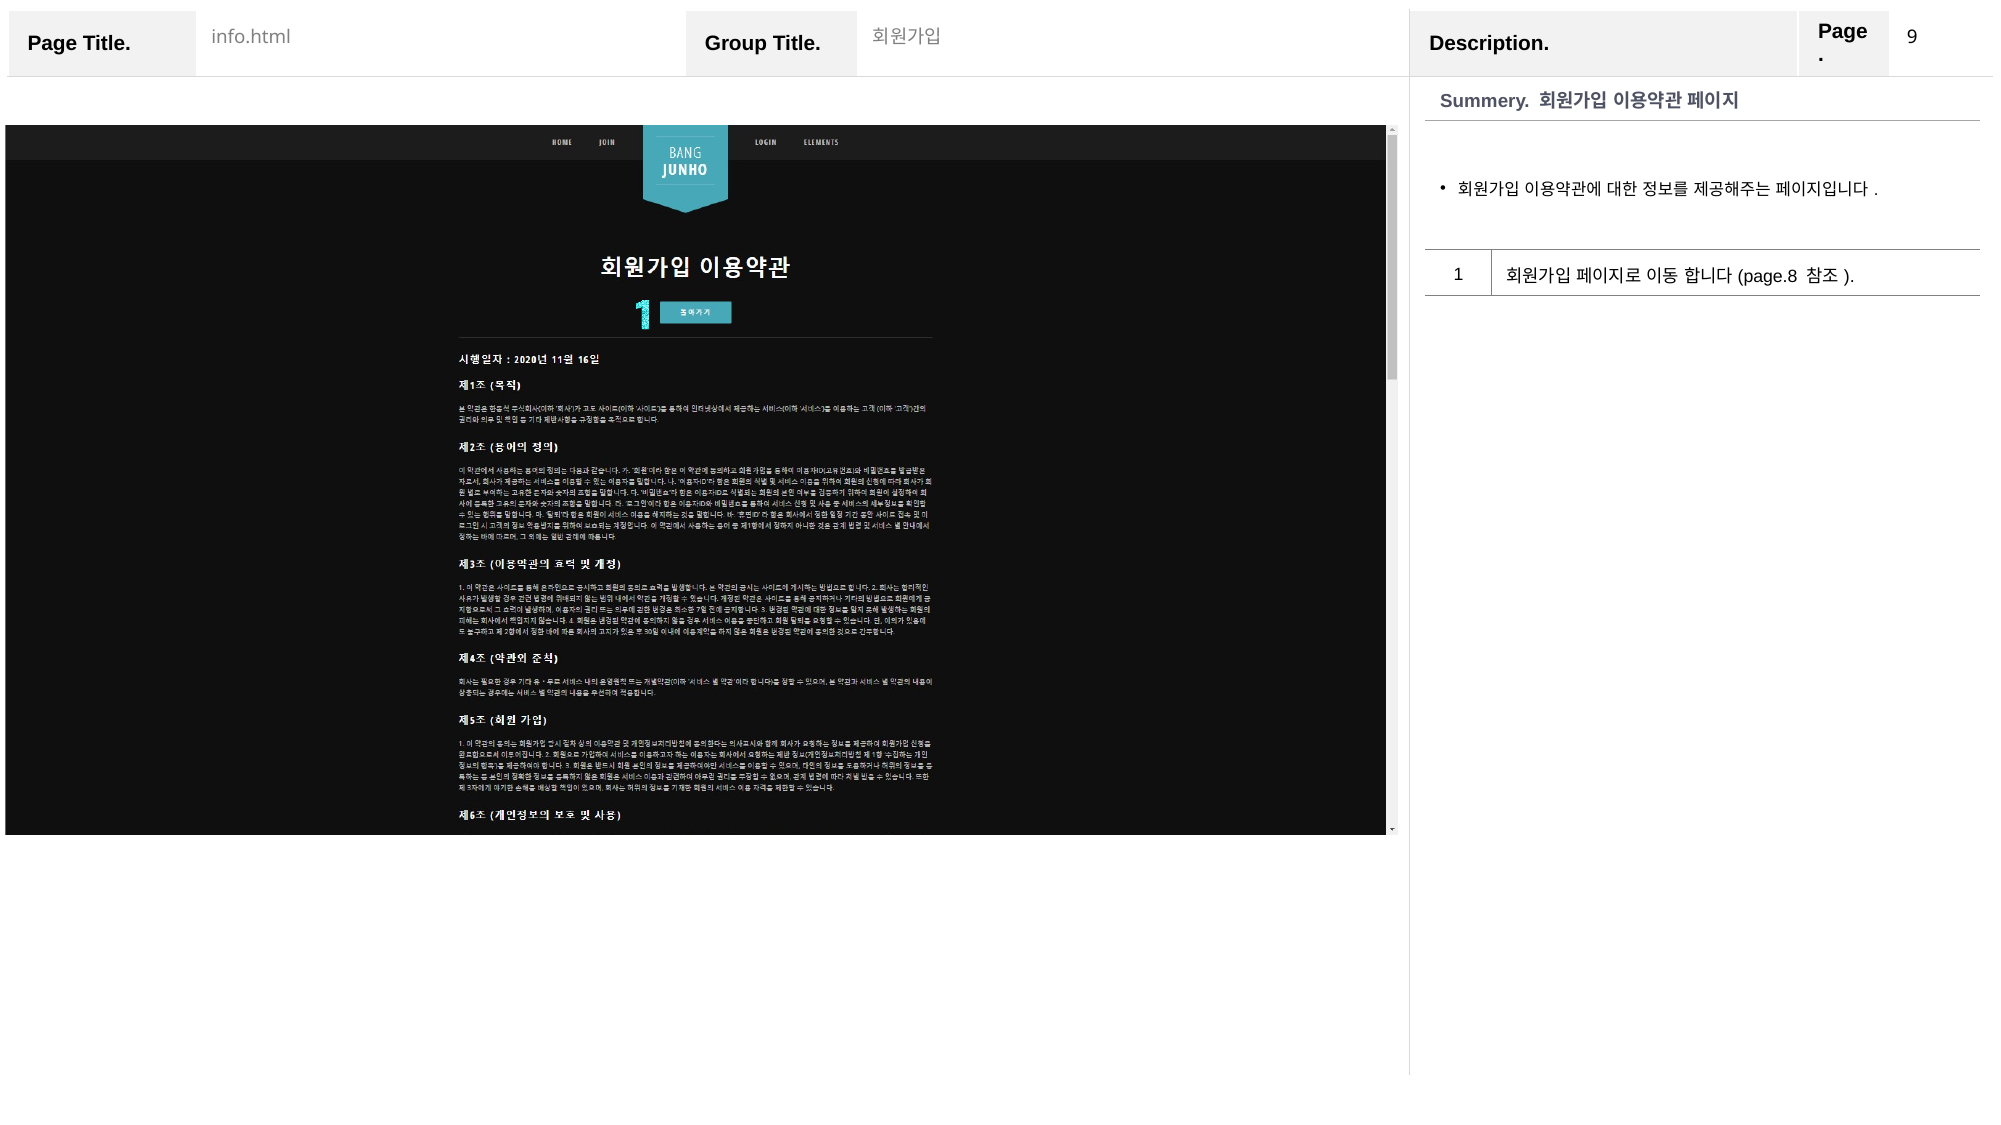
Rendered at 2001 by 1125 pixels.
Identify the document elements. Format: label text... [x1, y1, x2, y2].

table_cell 회원가입 페이지로 이동 합니다(page.8 참조). [1492, 250, 1980, 295]
table_header Summery. 회원가입 이용약관 페이지 [1425, 78, 1980, 120]
text_box 9 [1892, 17, 2000, 58]
picture [5, 125, 1399, 835]
list 회원가입 [858, 18, 1405, 55]
table_cell 1 [1425, 250, 1491, 295]
list info.html [196, 18, 684, 55]
table_cell 회원가입 이용약관에 대한 정보를 제공해주는 페이지입니다. [1425, 121, 1980, 249]
